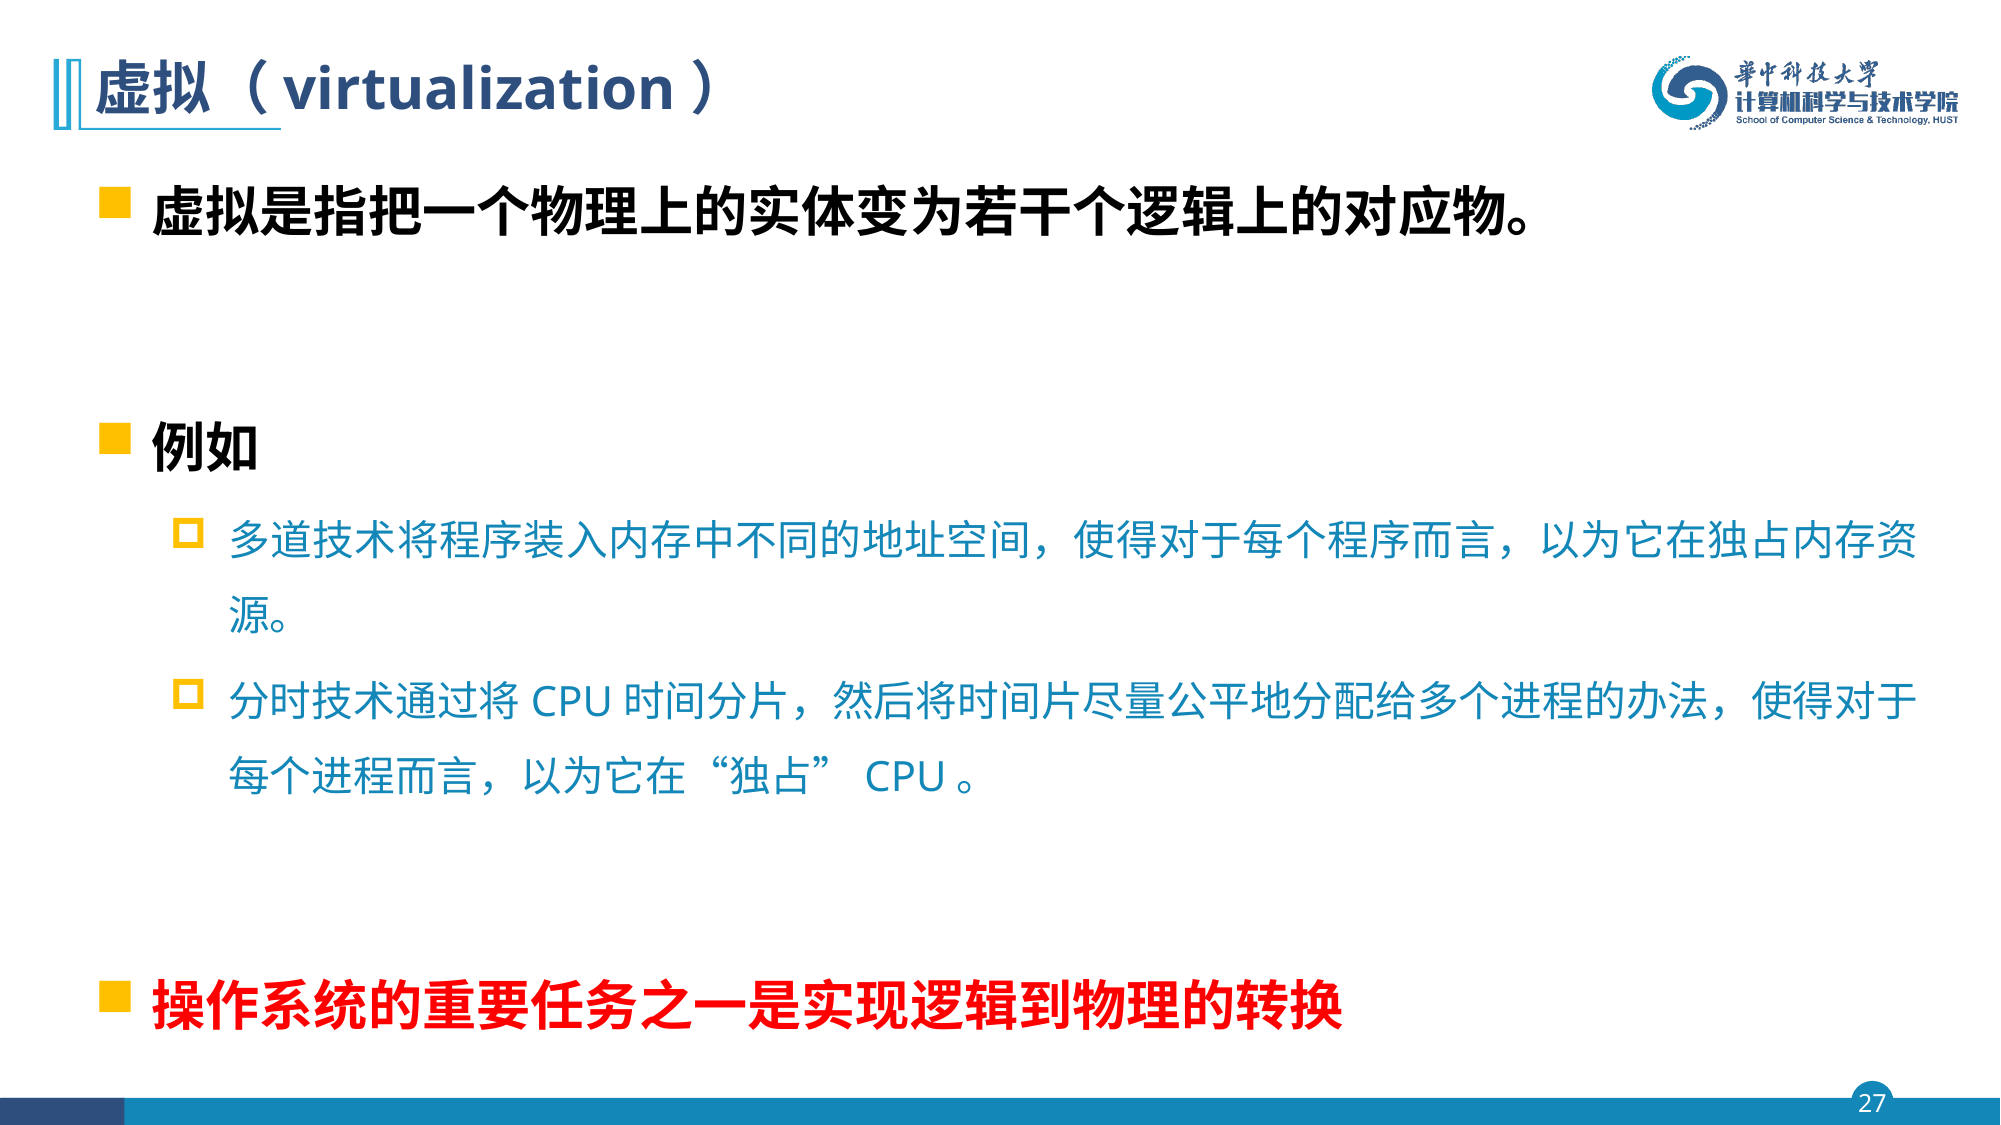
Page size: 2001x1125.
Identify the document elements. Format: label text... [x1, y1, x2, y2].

title 虚拟（virtualization） [80, 51, 1653, 137]
picture [1653, 56, 1958, 130]
picture [1653, 56, 1678, 79]
list 虚拟是指把一个物理上的实体变为若干个逻辑上的对应物。 例如 多道技术将程序装入内存中不同的地址空间，使得对于每个程序而言，以为它在独占内存资源。 分时技术通过将CPU时间分片，然后将时间片尽量公平地分配给多个进程的办法，使得对于每个进程而言，以为它在“独占”CPU。 操作系统的重要任务之一是实现逻辑到物理的转换 [80, 137, 1933, 1098]
